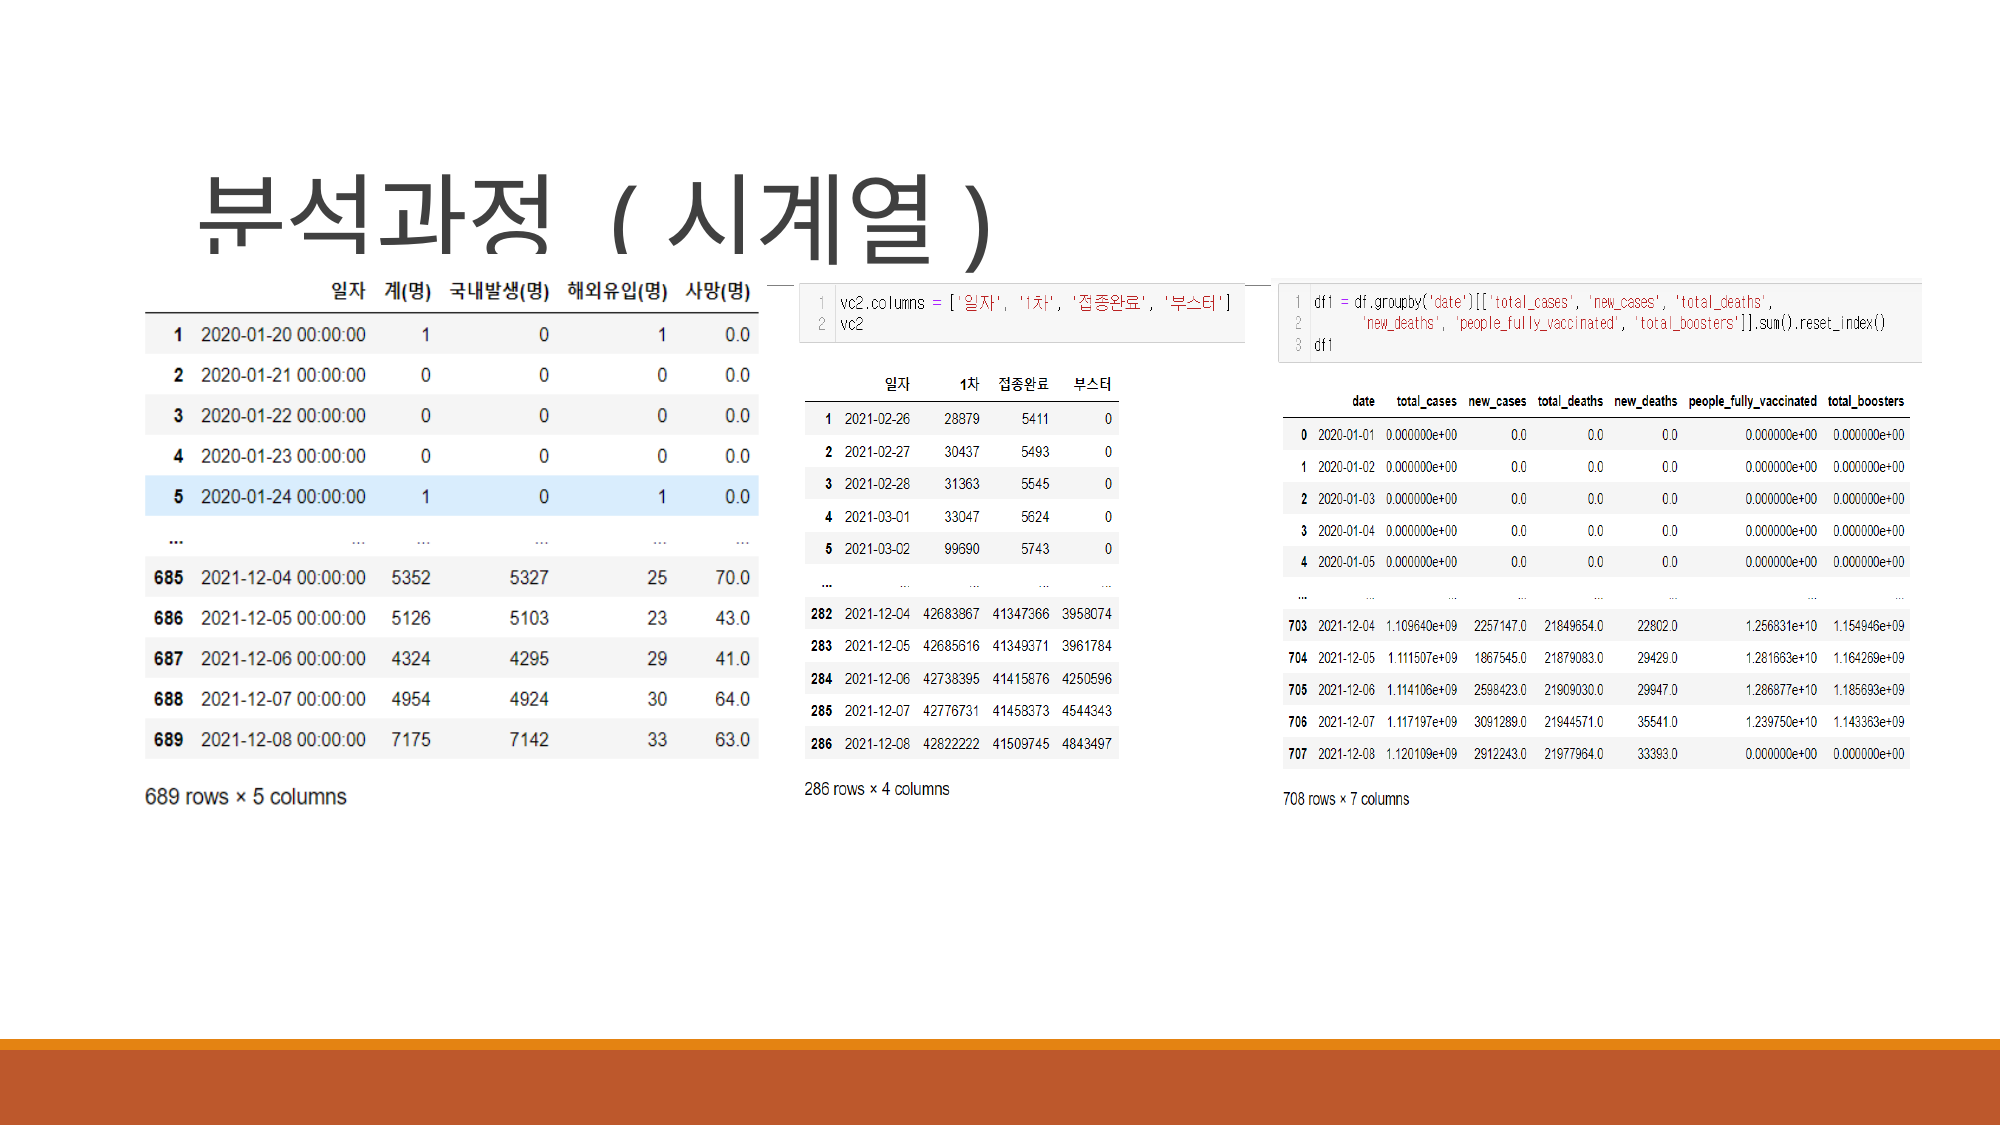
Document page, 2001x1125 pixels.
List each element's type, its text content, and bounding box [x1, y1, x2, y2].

title 분석과정 (시계열) [180, 47, 1830, 285]
picture [137, 253, 767, 821]
picture [1271, 277, 1923, 822]
picture [794, 277, 1246, 811]
